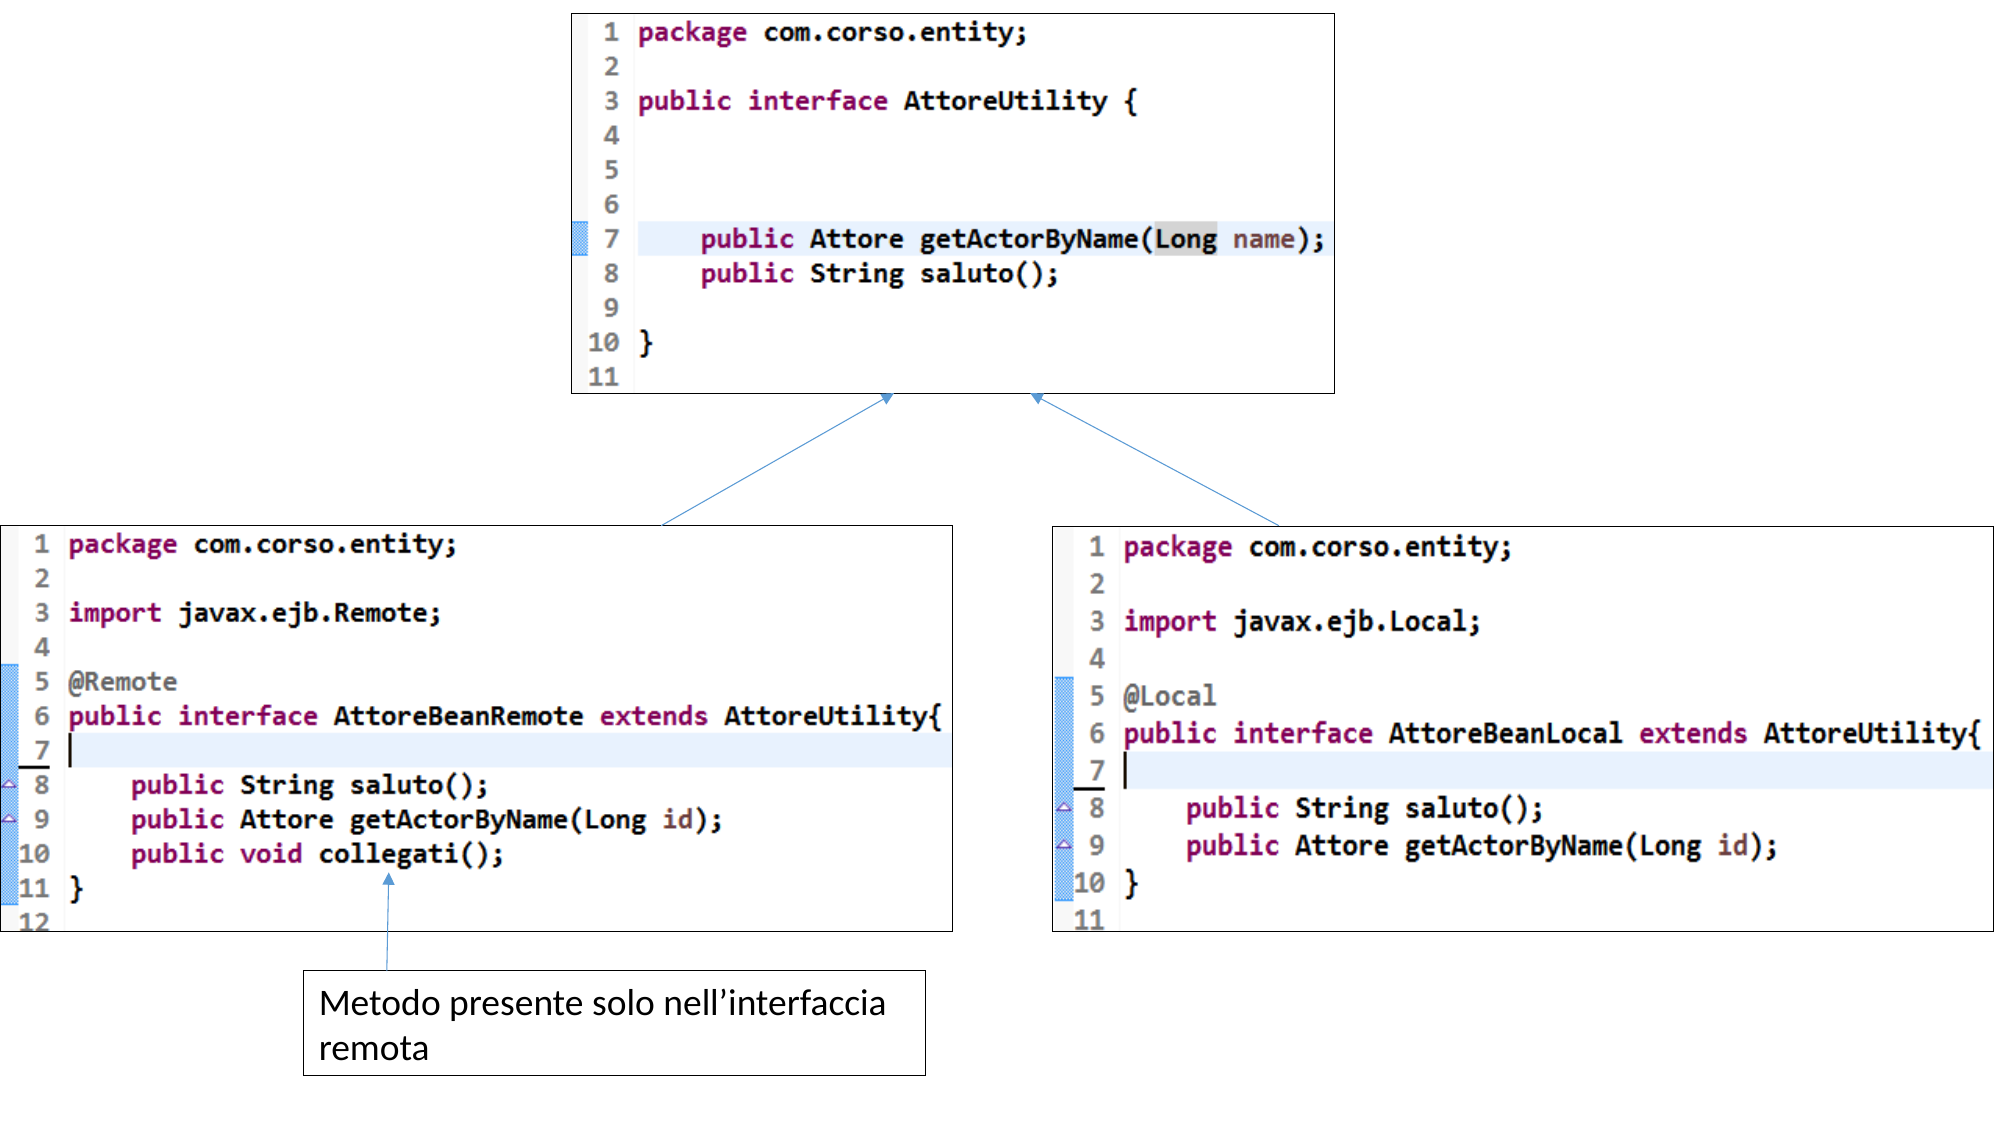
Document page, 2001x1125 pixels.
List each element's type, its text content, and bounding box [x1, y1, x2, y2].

picture [0, 525, 953, 932]
picture [571, 13, 1335, 394]
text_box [1030, 393, 1279, 526]
text_box Metodo presente solo nell’interfaccia remota [303, 970, 926, 1076]
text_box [661, 393, 895, 526]
picture [1051, 526, 1994, 932]
